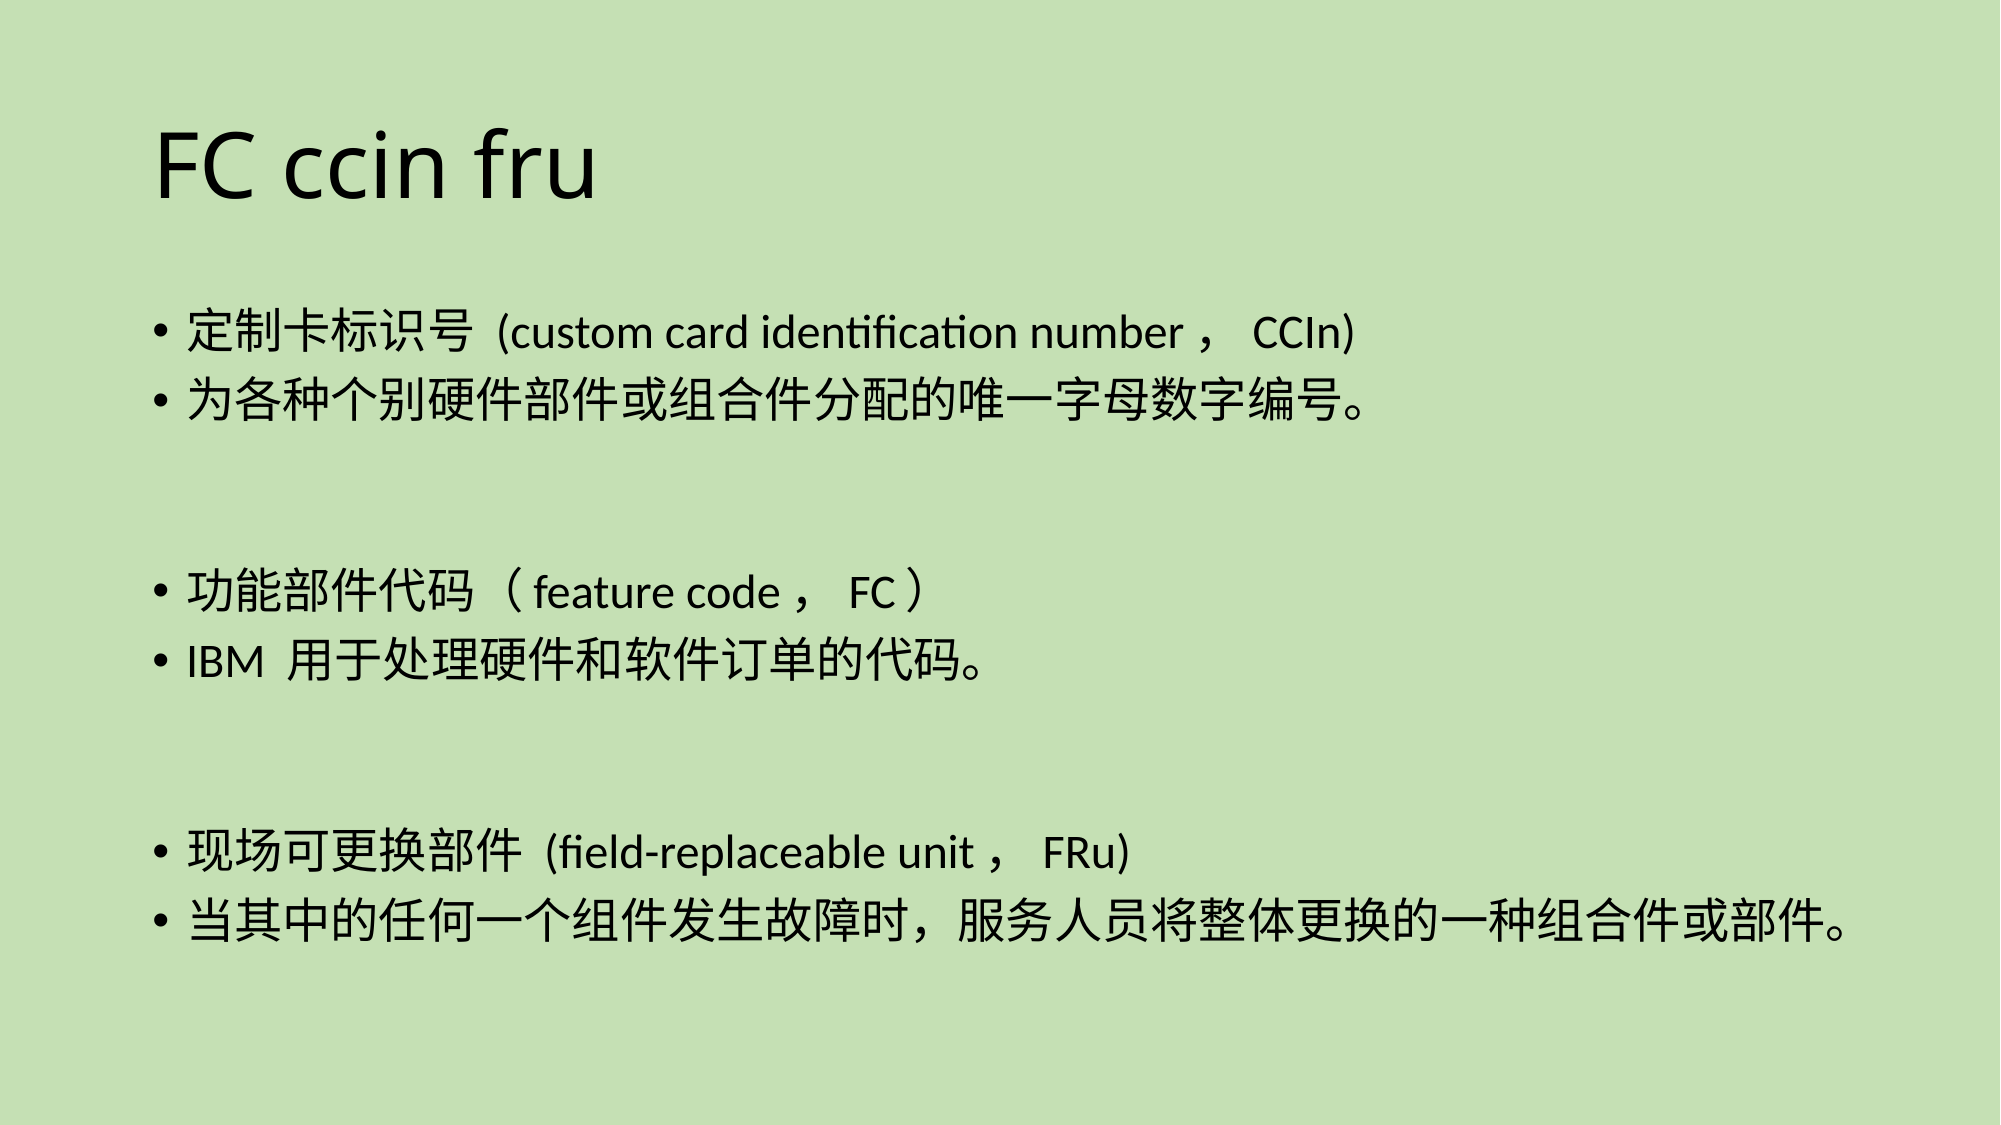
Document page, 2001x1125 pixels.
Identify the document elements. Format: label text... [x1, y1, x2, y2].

list 定制卡标识号 (custom card identification number，CCIn) 为各种个别硬件部件或组合件分配的唯一字母数字编号。 功能部件代码（feature code，FC） IBM 用于处理硬件和软件订单的代码。 现场可更换部件 (field-replaceable unit，FRu) 当其中的任何一个组件发生故障时，服务人员将整体更换的一种组合件或部件。 [137, 299, 1863, 1014]
title FC ccin fru [137, 59, 1863, 278]
